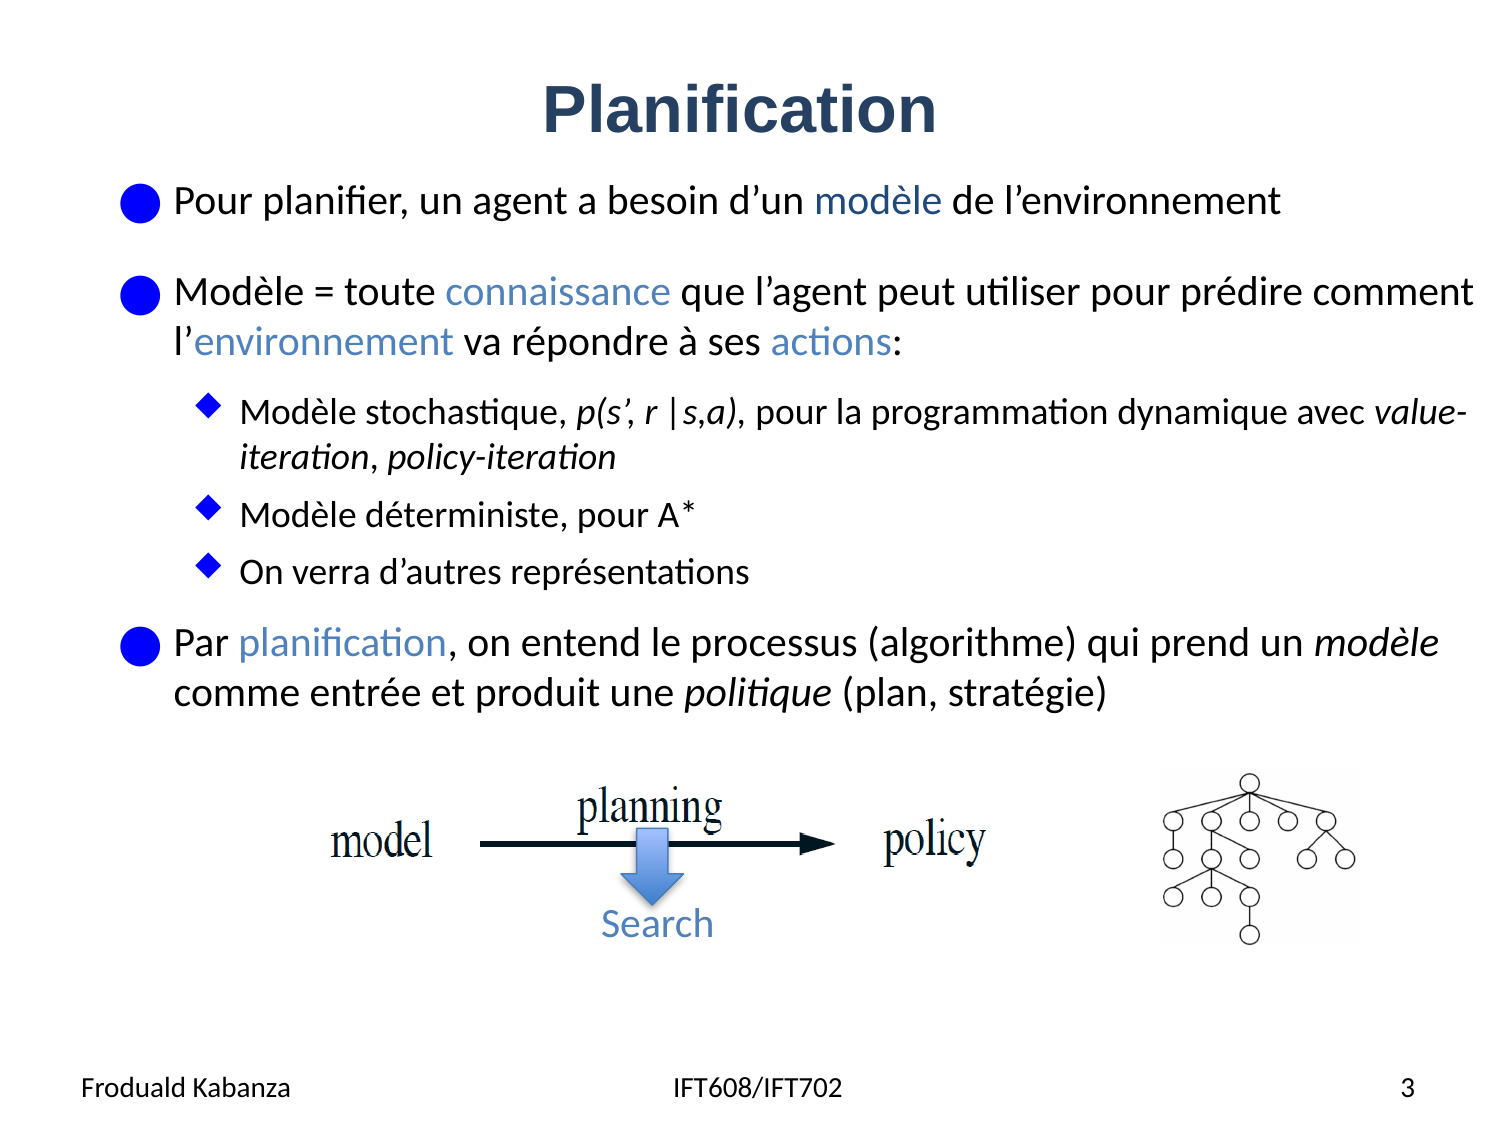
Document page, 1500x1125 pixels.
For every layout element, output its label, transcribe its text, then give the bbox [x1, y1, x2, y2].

picture [308, 755, 1059, 903]
slide_number Froduald Kabanza [66, 1056, 356, 1117]
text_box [585, 828, 731, 955]
title Planification [75, 45, 1407, 167]
list Pour planifier, un agent a besoin d’un modèle de l’environnement Modèle = toute connaissance que l’agent peut utiliser pour prédire comment l’environnement va répondre à ses actions: Modèle stochastique, p(s’, r |s,a), pour la programmation dynamique avec value-iteration, policy-iteration Modèle déterministe, pour A* On verra d’autres représentations Par planification, on entend le processus (algorithme) qui prend un modèle comme entrée et produit une politique (plan, stratégie) [102, 164, 1500, 741]
footer IFT608/IFT702 [520, 1056, 996, 1117]
slide_number 3 [1080, 1056, 1431, 1117]
picture [1160, 767, 1361, 946]
